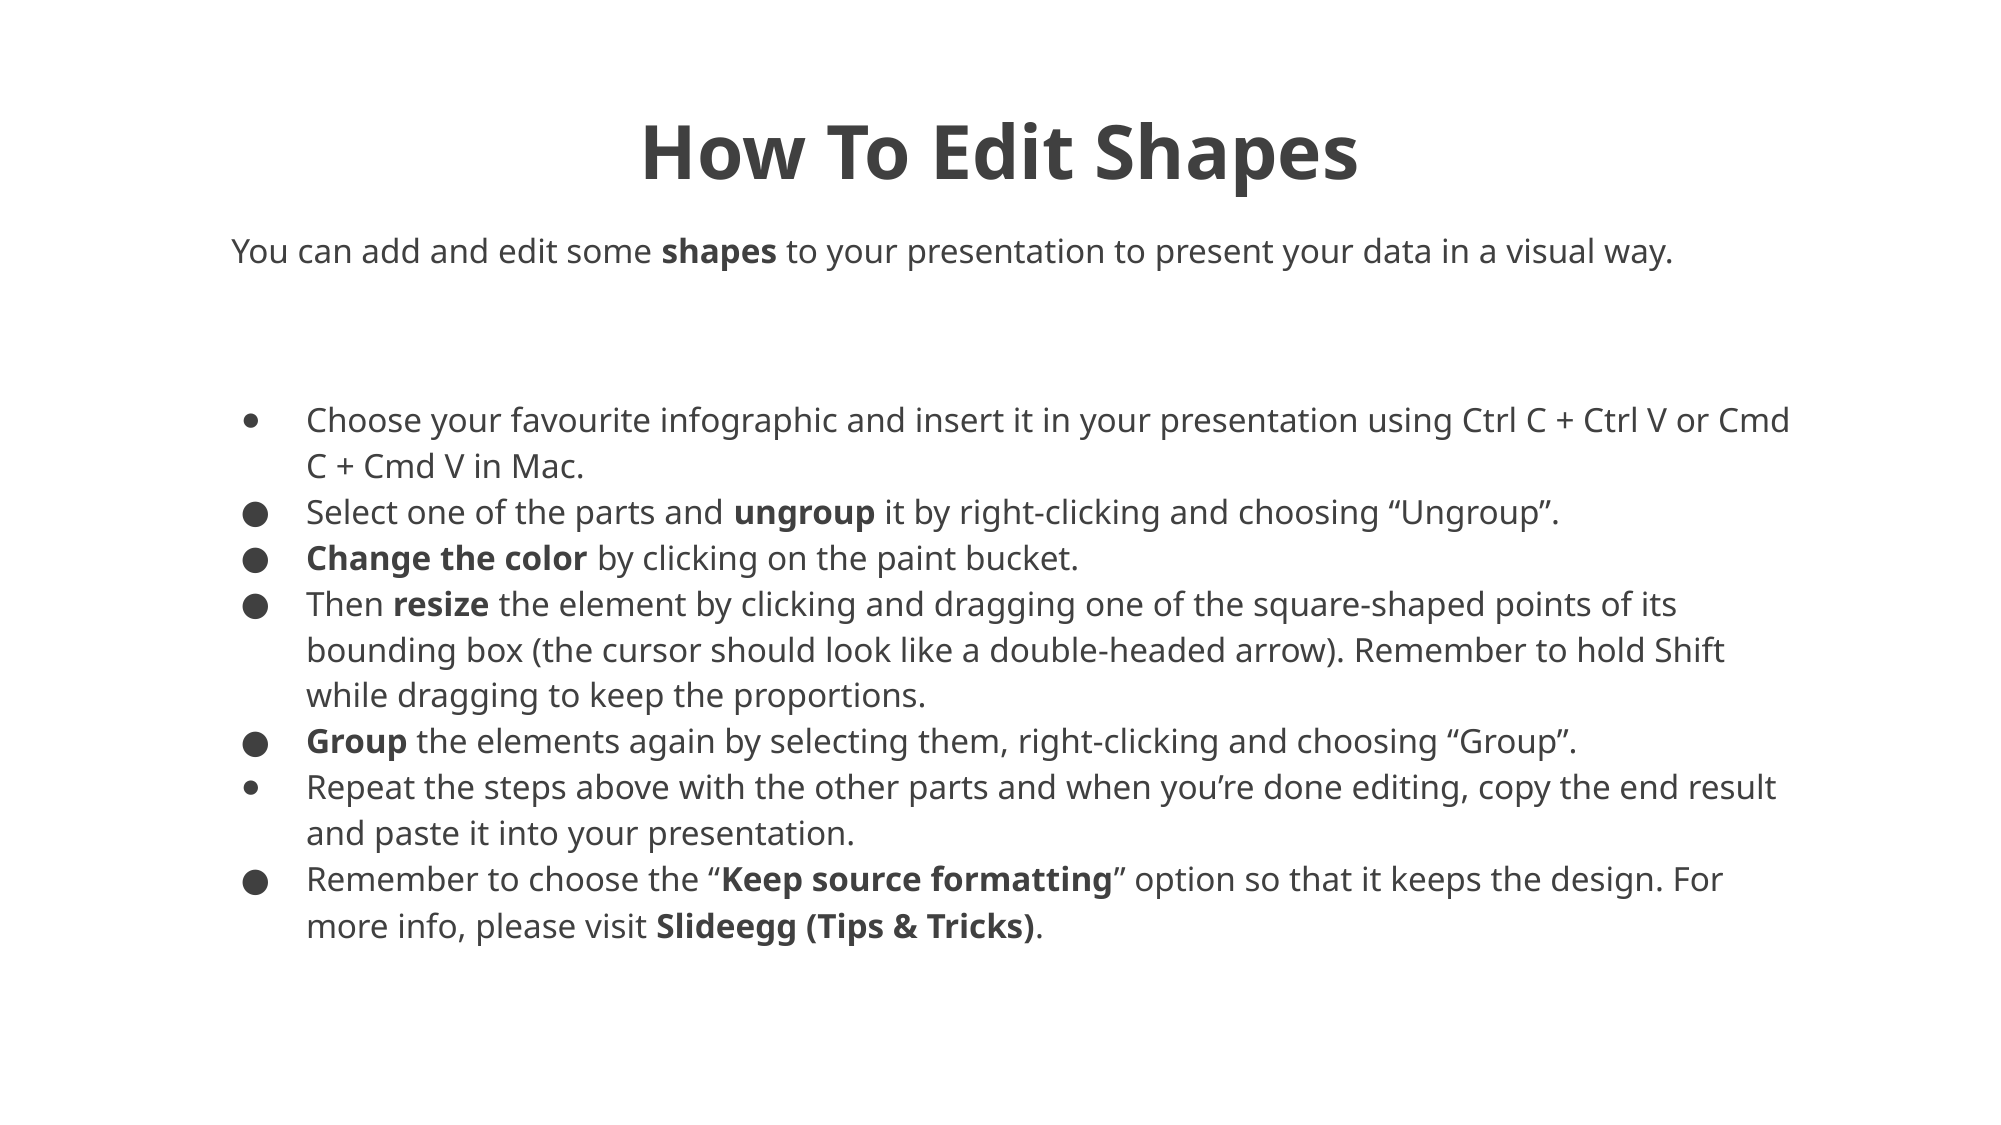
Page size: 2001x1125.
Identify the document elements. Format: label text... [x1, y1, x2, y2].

text_box Choose your favourite infographic and insert it in your presentation using Ctrl C + Ctrl V or Cmd C + Cmd V in Mac. Select one of the parts and ungroup it by right-clicking and choosing “Ungroup”. Change the color by clicking on the paint bucket. Then resize the element by clicking and dragging one of the square-shaped points of its bounding box (the cursor should look like a double-headed arrow). Remember to hold Shift while dragging to keep the proportions. Group the elements again by selecting them, right-clicking and choosing “Group”. Repeat the steps above with the other parts and when you’re done editing, copy the end result and paste it into your presentation. Remember to choose the “Keep source formatting” option so that it keeps the design. For more info, please visit Slideegg (Tips & Tricks). [186, 373, 1814, 1015]
text_box You can add and edit some shapes to your presentation to present your data in a visual way. [186, 214, 1814, 347]
text_box How To Edit Shapes [625, 107, 1375, 204]
